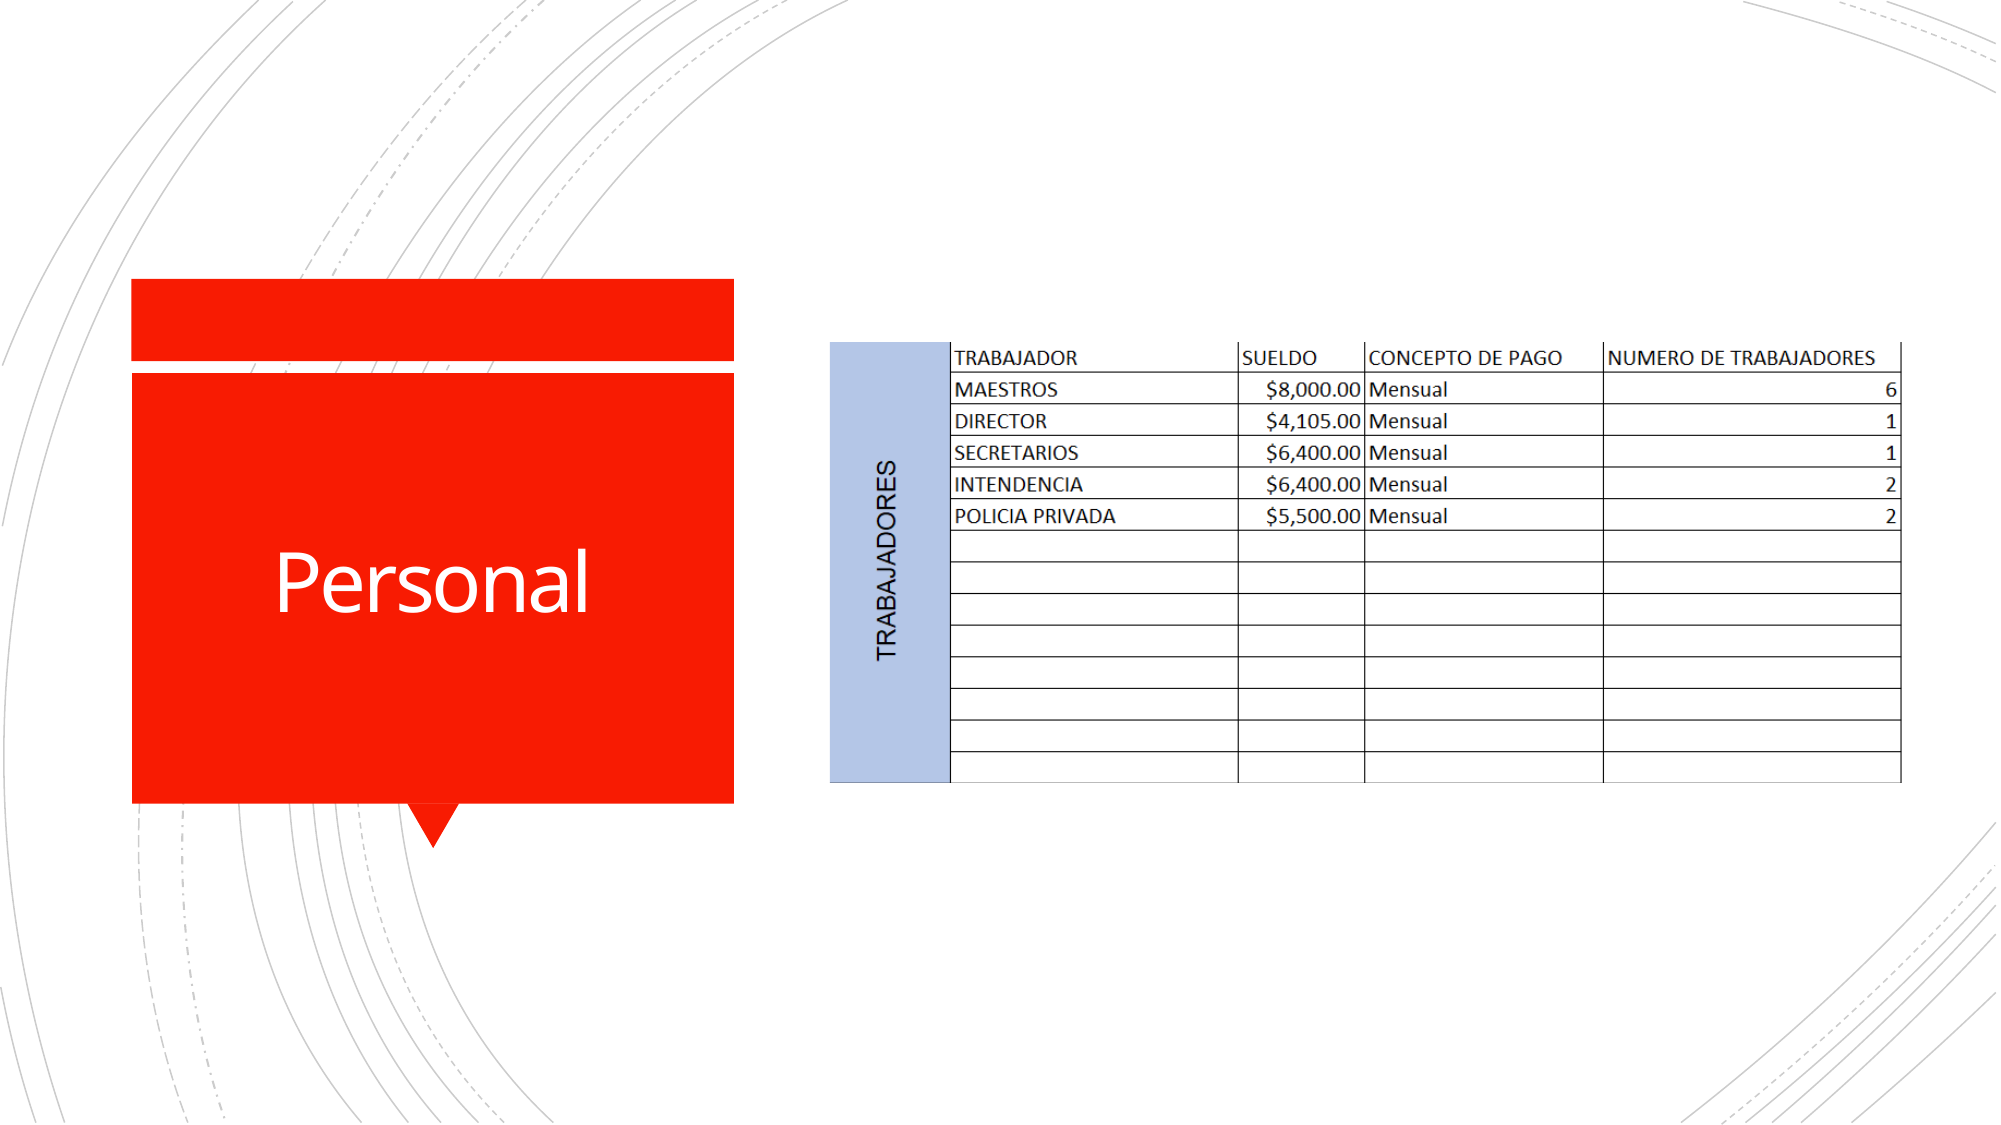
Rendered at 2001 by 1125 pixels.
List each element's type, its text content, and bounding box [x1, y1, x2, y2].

picture [829, 342, 1903, 783]
title Personal [145, 385, 721, 789]
